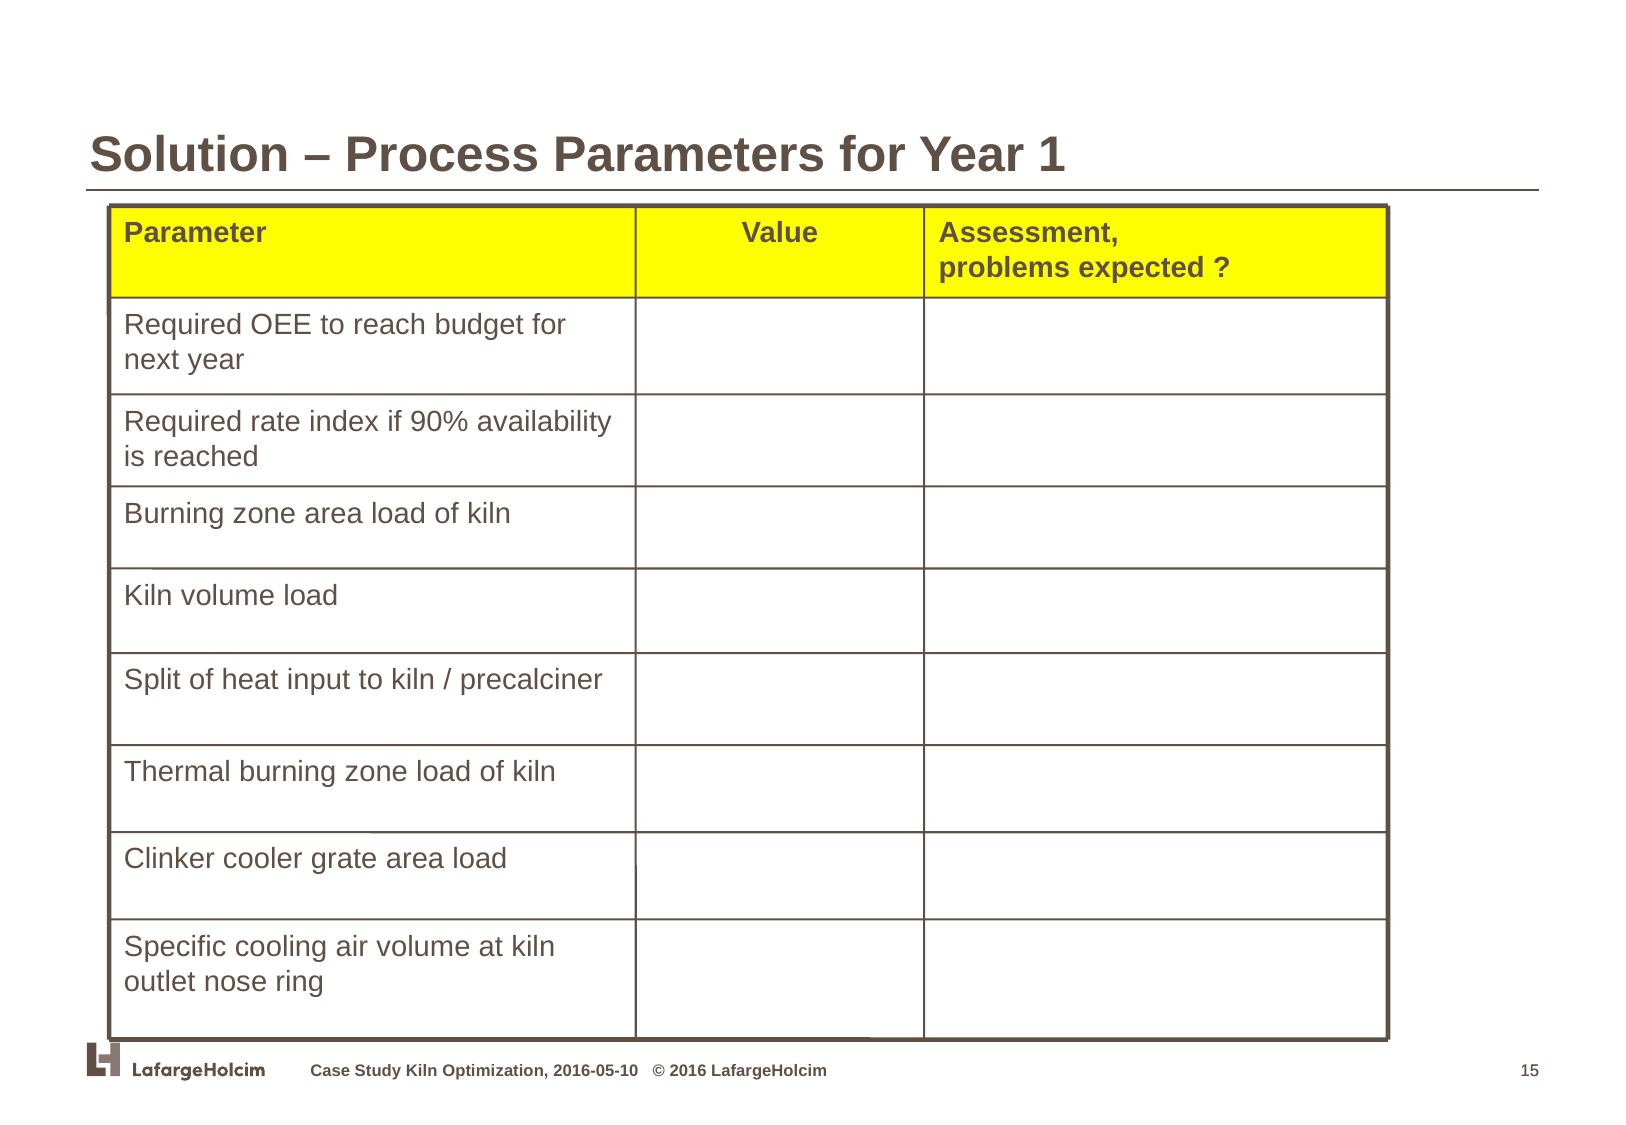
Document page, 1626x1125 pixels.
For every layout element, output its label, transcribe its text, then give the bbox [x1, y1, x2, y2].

text_box Solution – Process Parameters for Year 1 [89, 54, 1529, 184]
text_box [108, 205, 1389, 1040]
slide_number 15 [1467, 1052, 1540, 1080]
footer Case Study Kiln Optimization, 2016-05-10 © 2016 LafargeHolcim [310, 1052, 831, 1080]
